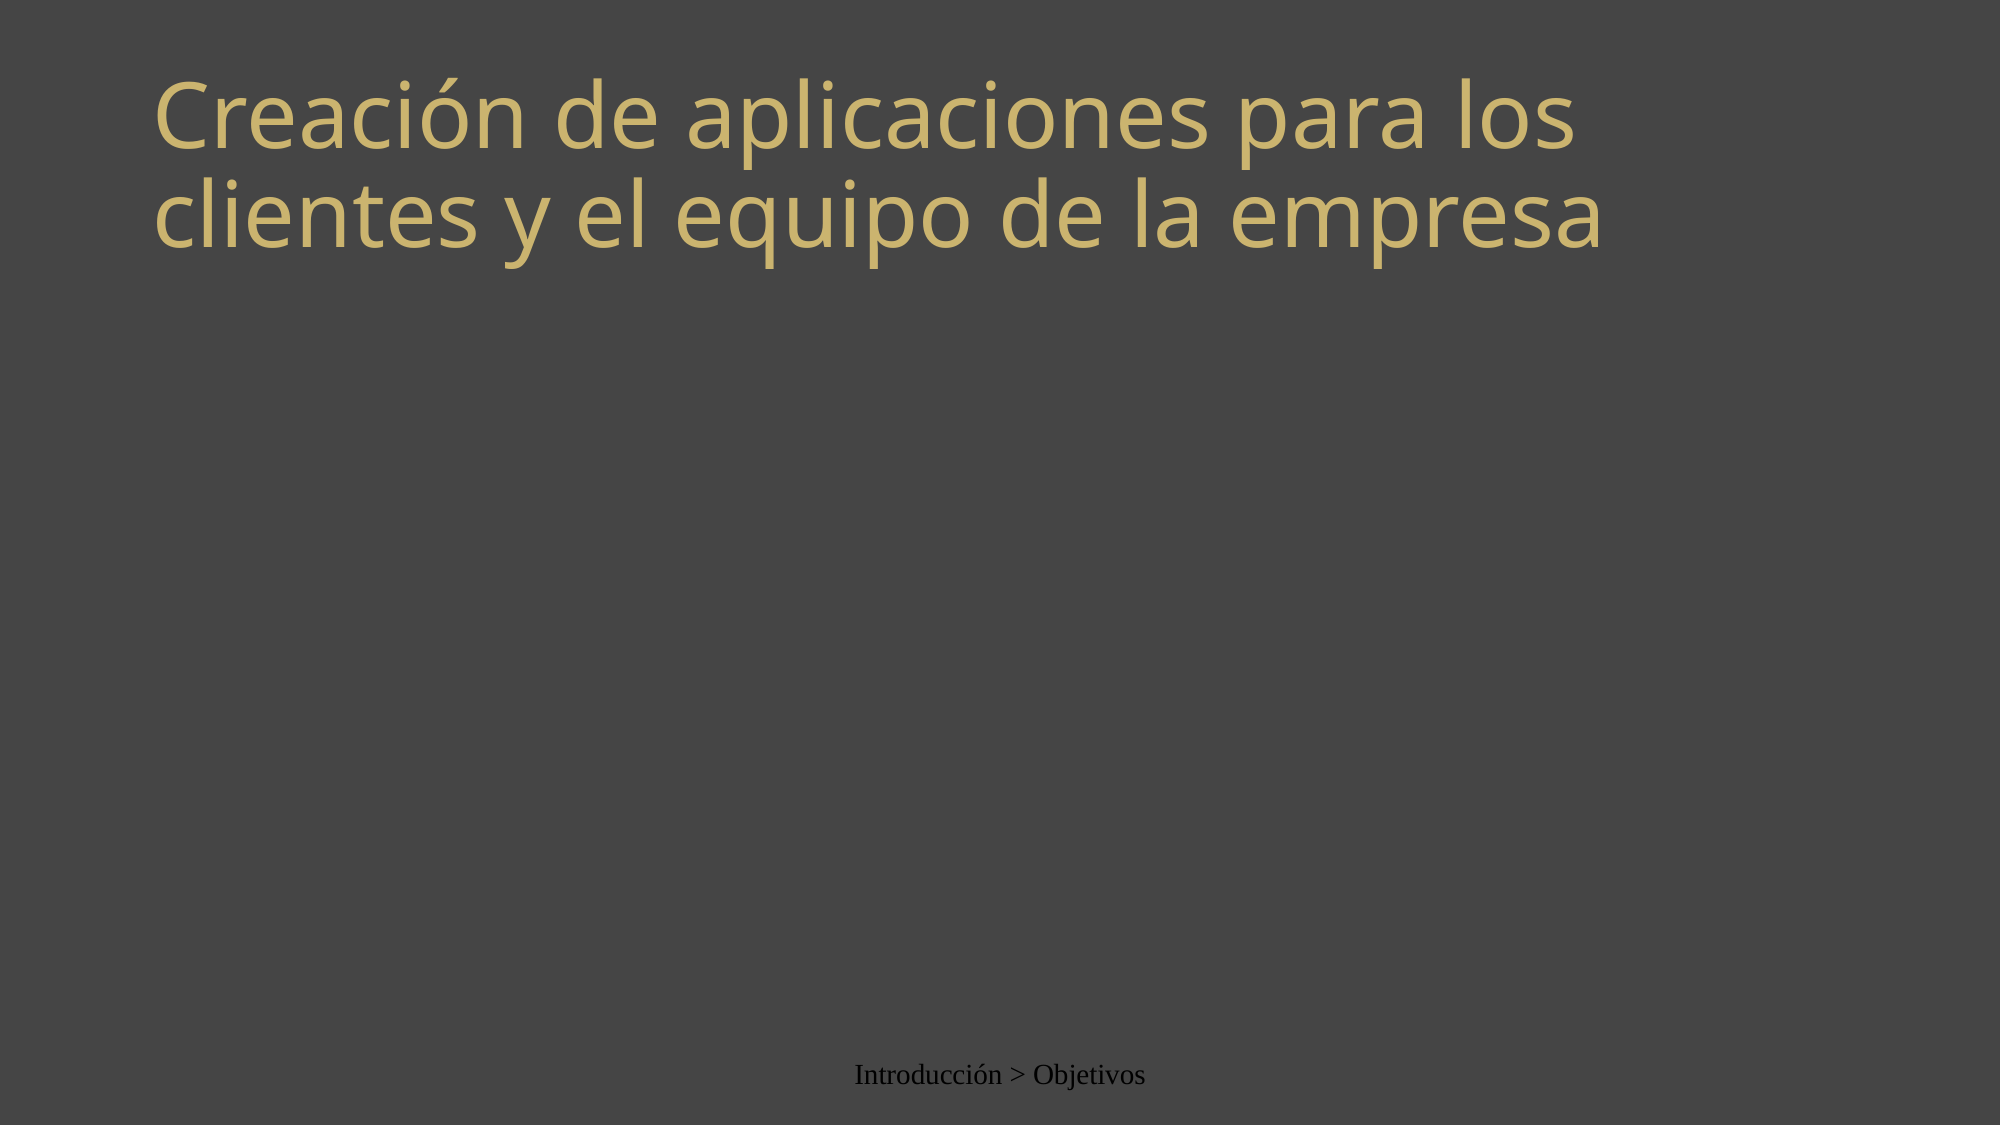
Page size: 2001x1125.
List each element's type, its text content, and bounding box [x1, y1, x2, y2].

footer Introducción > Objetivos [662, 1042, 1338, 1103]
title Creación de aplicaciones para los clientes y el equipo de la empresa [137, 59, 1863, 278]
